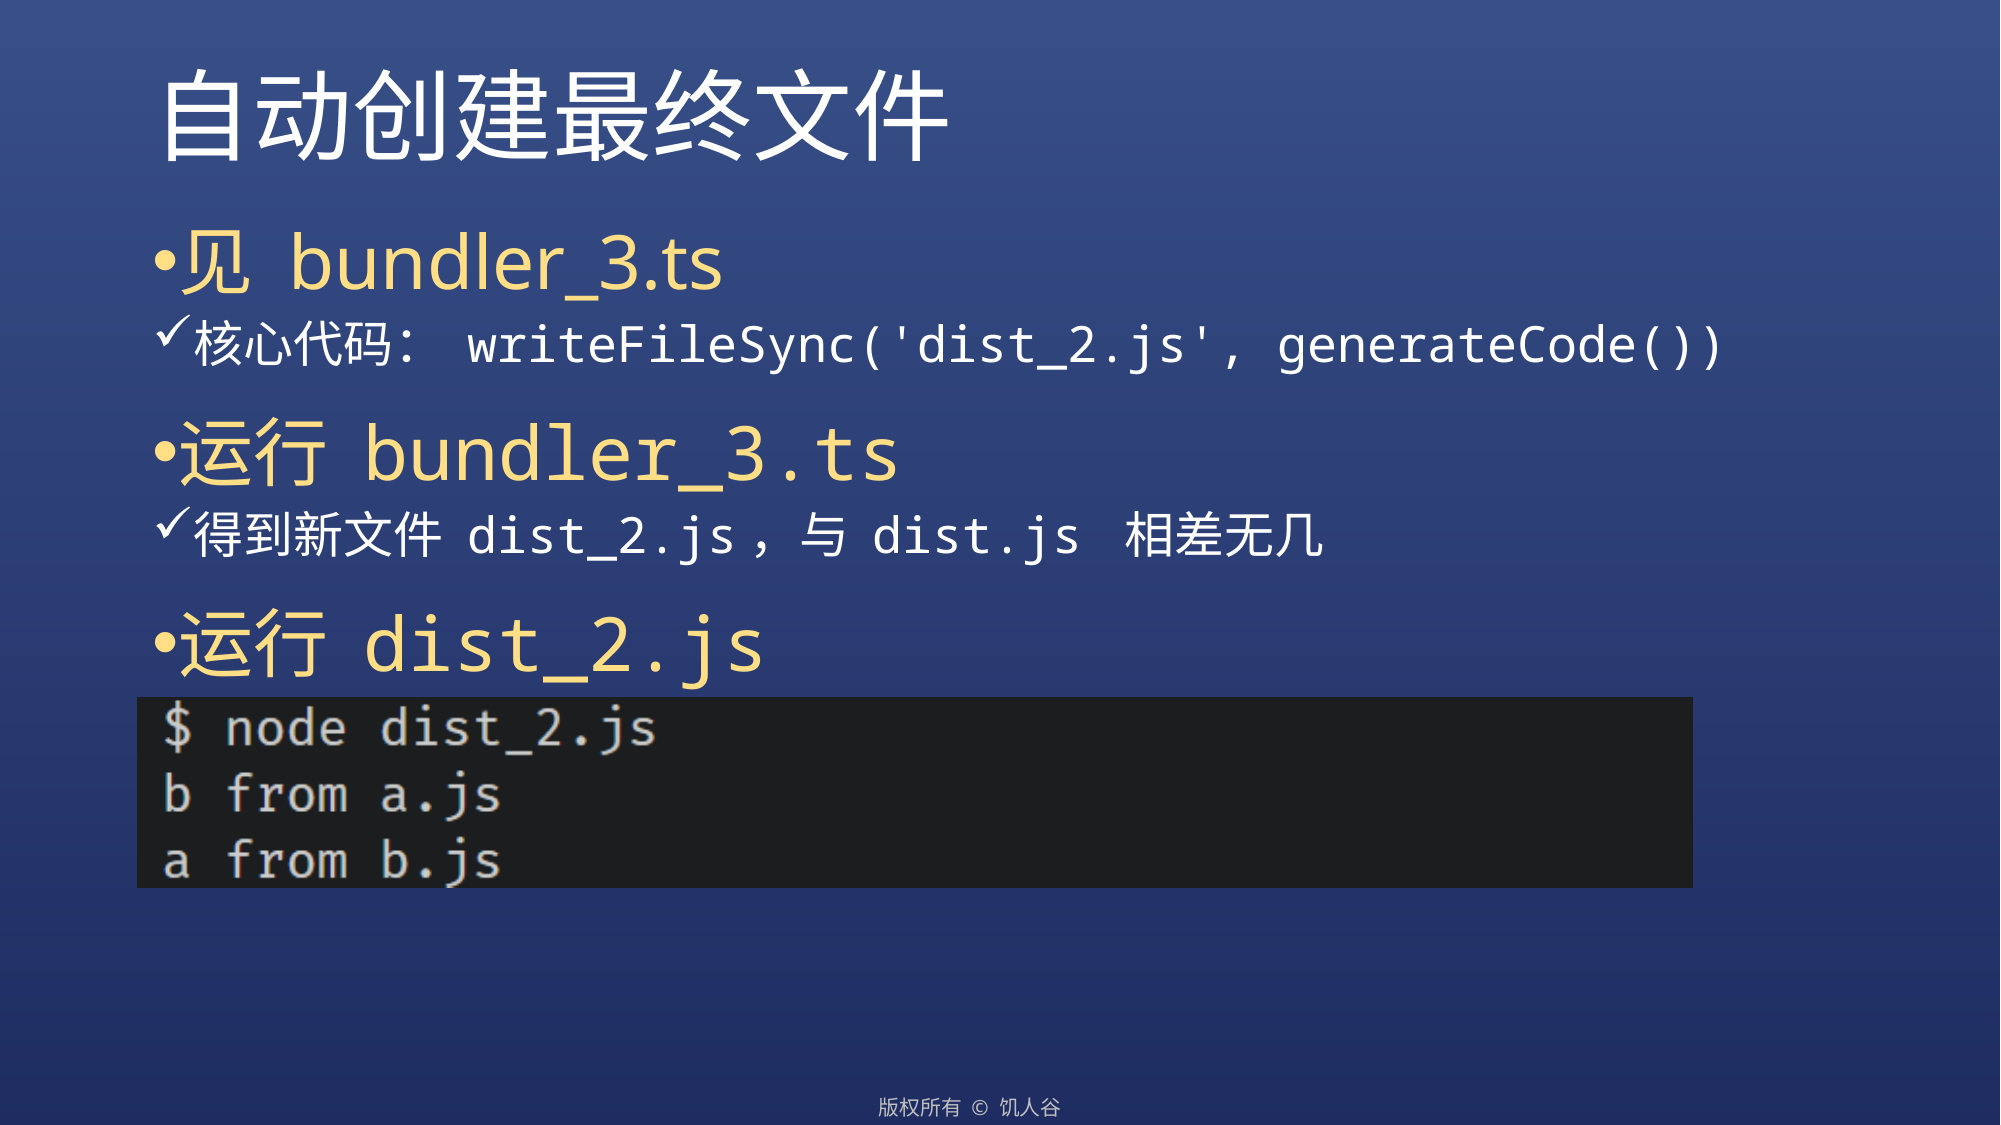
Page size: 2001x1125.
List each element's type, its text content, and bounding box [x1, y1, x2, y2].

picture [137, 697, 1693, 888]
title 自动创建最终文件 [137, 59, 1863, 184]
list 见 bundler_3.ts 核心代码： writeFileSync('dist_2.js', generateCode()) 运行 bundler_3.ts 得到新文件 dist_2.js，与 dist.js 相差无几 运行 dist_2.js [137, 206, 1863, 1090]
